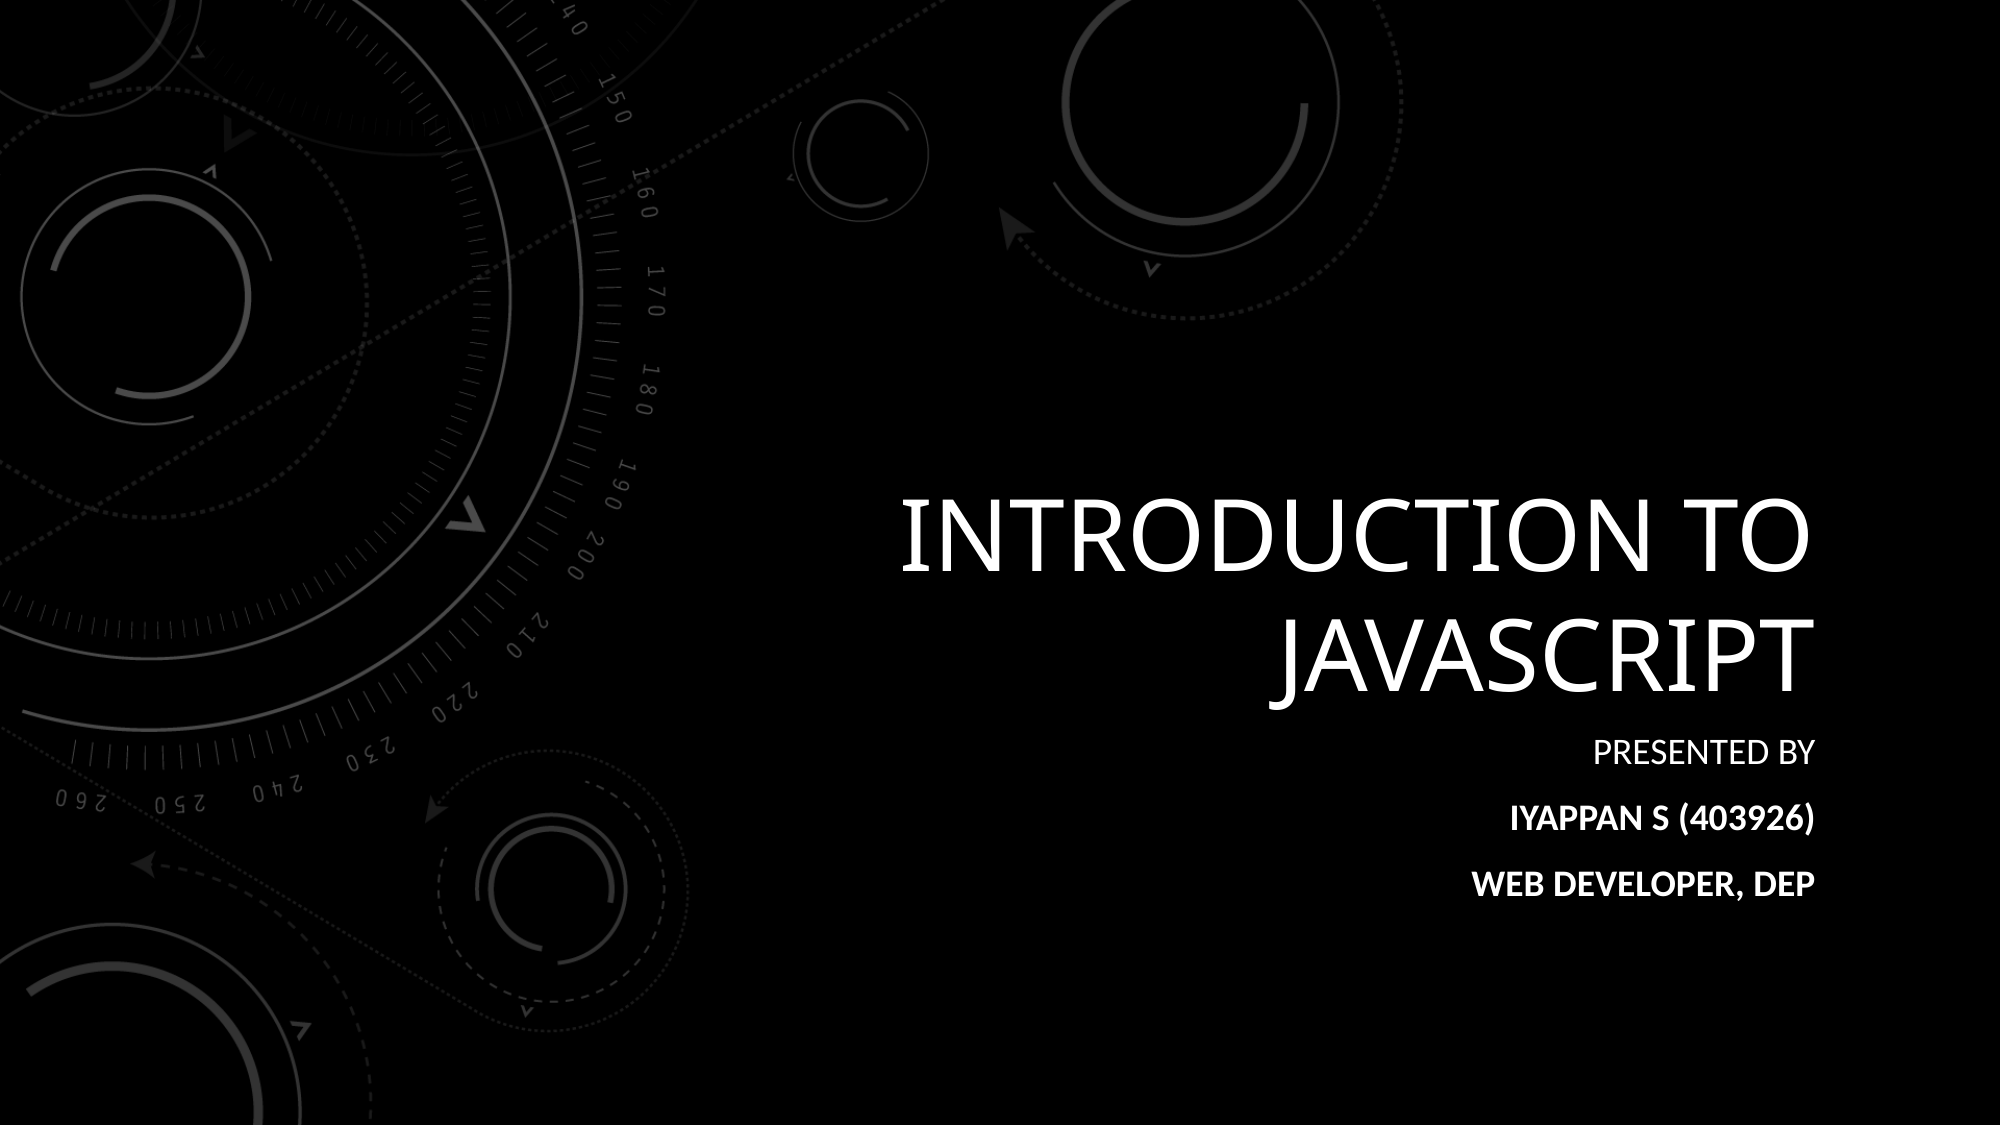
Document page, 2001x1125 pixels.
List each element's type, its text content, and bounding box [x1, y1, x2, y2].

subtitle Presented by Iyappan S (403926) Web developer, DEp [650, 719, 1831, 950]
title Introduction to JavaScript [650, 322, 1831, 719]
picture [0, 0, 2000, 1125]
